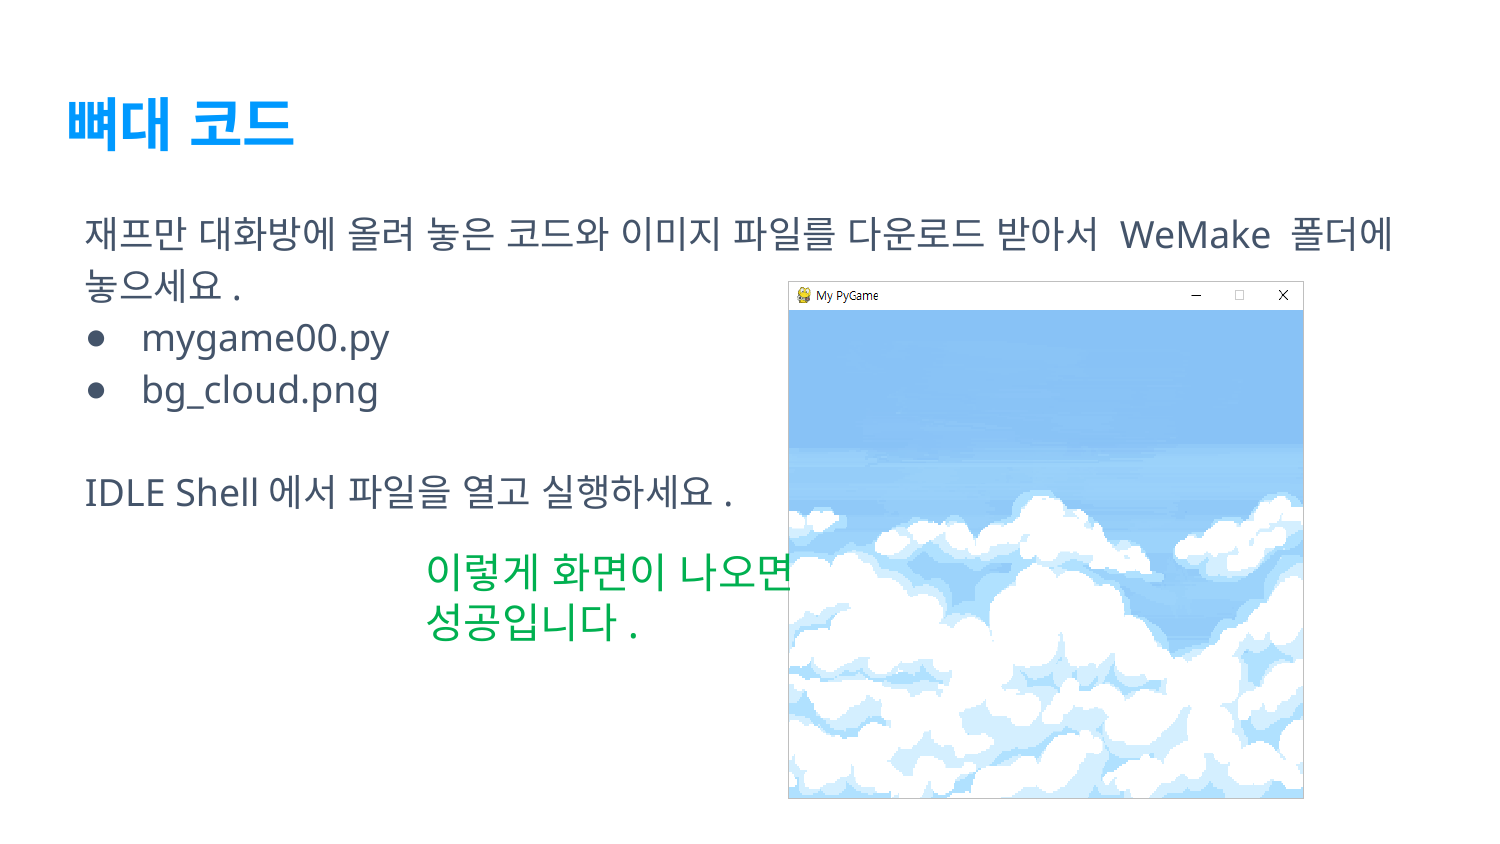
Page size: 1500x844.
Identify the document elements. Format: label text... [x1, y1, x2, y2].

text_box 이렇게 화면이 나오면 성공입니다. [410, 539, 783, 655]
picture [788, 280, 1304, 799]
list 재프만 대화방에 올려 놓은 코드와 이미지 파일를 다운로드 받아서 WeMake 폴더에 놓으세요. mygame00.py bg_cloud.png IDLE Shell에서 파일을 열고 실행하세요. [51, 189, 1449, 750]
title 뼈대 코드 [51, 72, 1449, 167]
